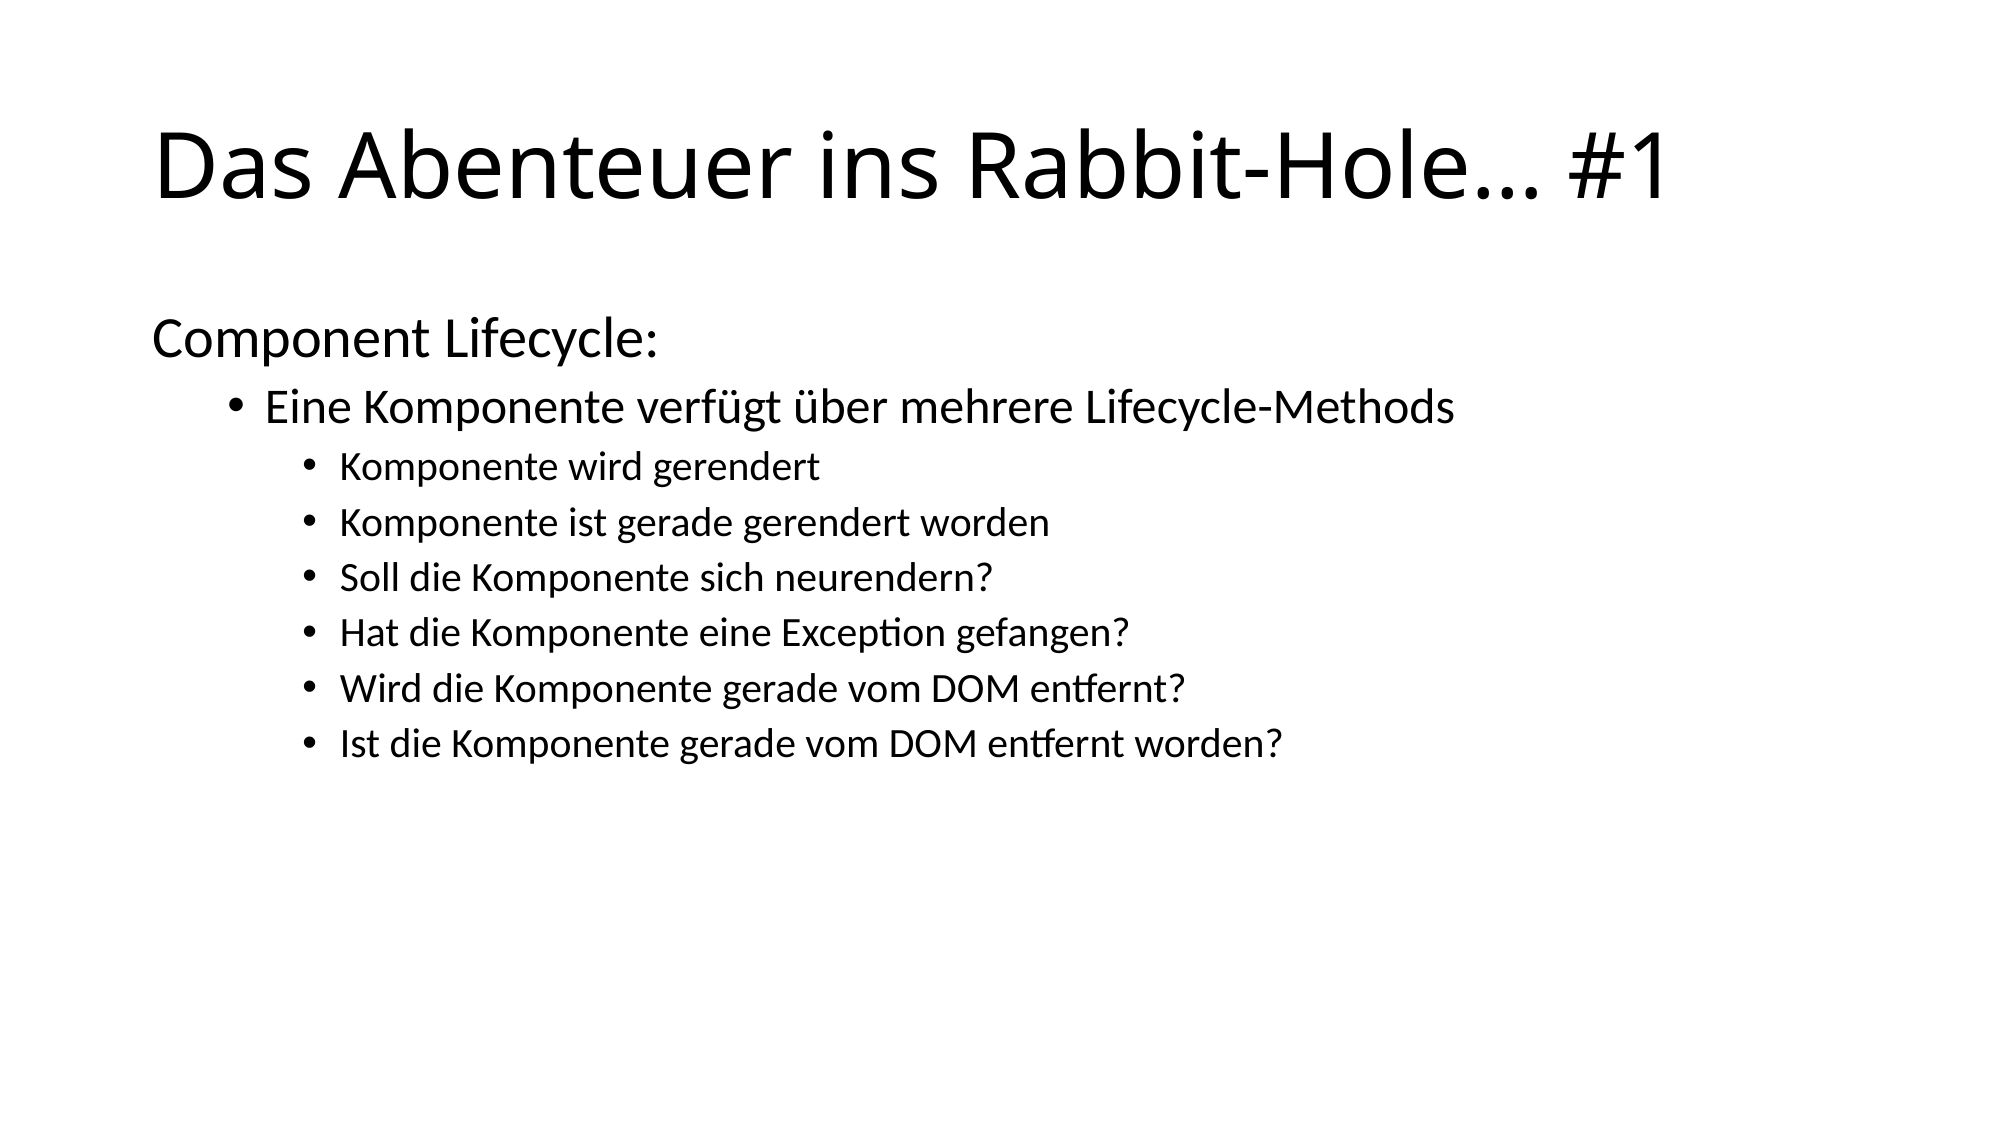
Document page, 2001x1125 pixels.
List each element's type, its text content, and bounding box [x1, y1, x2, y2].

list Component Lifecycle: Eine Komponente verfügt über mehrere Lifecycle-Methods Komponente wird gerendert Komponente ist gerade gerendert worden Soll die Komponente sich neurendern? Hat die Komponente eine Exception gefangen? Wird die Komponente gerade vom DOM entfernt? Ist die Komponente gerade vom DOM entfernt worden? [137, 299, 1863, 1014]
title Das Abenteuer ins Rabbit-Hole… #1 [137, 59, 1863, 278]
